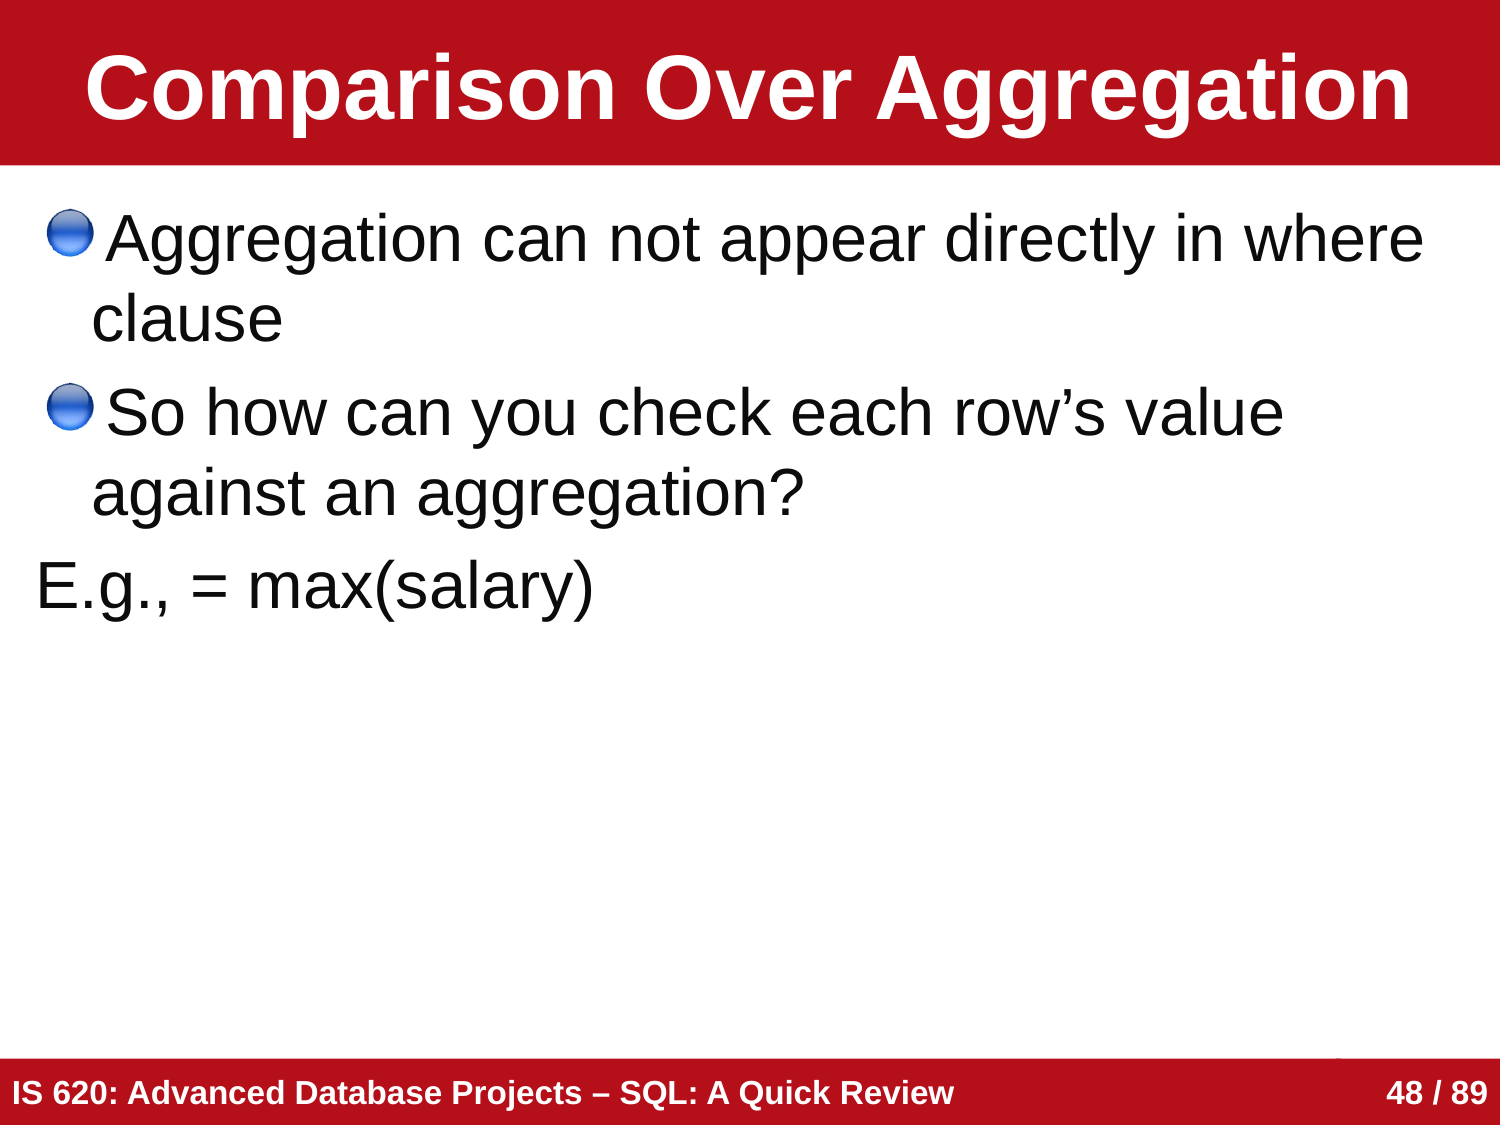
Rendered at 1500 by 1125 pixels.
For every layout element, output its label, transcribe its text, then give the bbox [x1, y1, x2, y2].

picture [35, 199, 106, 270]
picture [35, 373, 106, 444]
title Comparison Over Aggregation [0, 0, 1500, 166]
list Aggregation can not appear directly in where clause So how can you check each row’s value against an aggregation? E.g., = max(salary) [23, 187, 1477, 1044]
